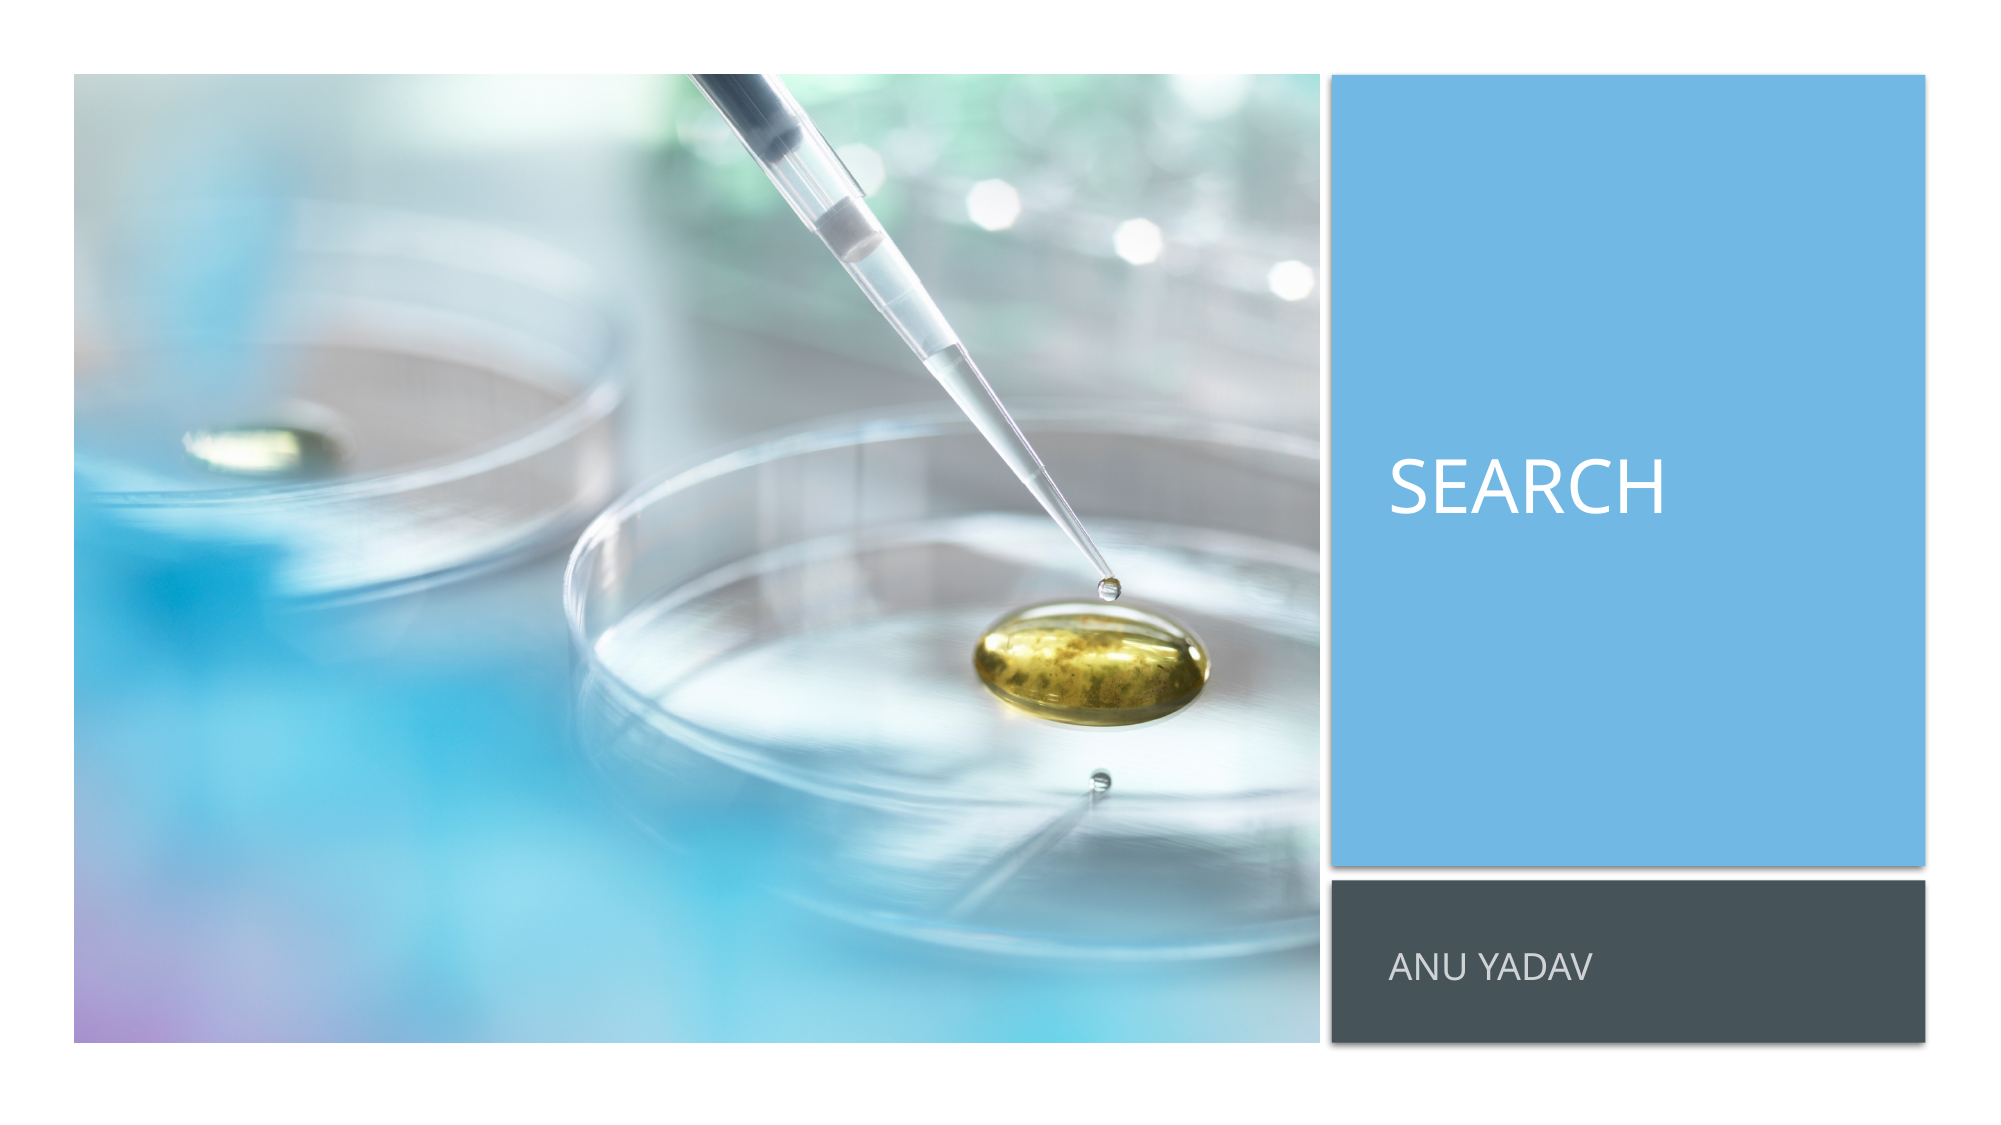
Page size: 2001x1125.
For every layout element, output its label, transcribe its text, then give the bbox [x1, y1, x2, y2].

title SEarch [1373, 139, 1899, 829]
subtitle ANU YADAV [1373, 909, 1899, 1017]
text_box [1331, 879, 1927, 1044]
text_box [0, 0, 2000, 1125]
text_box [1331, 74, 1927, 867]
picture [73, 74, 1320, 1044]
